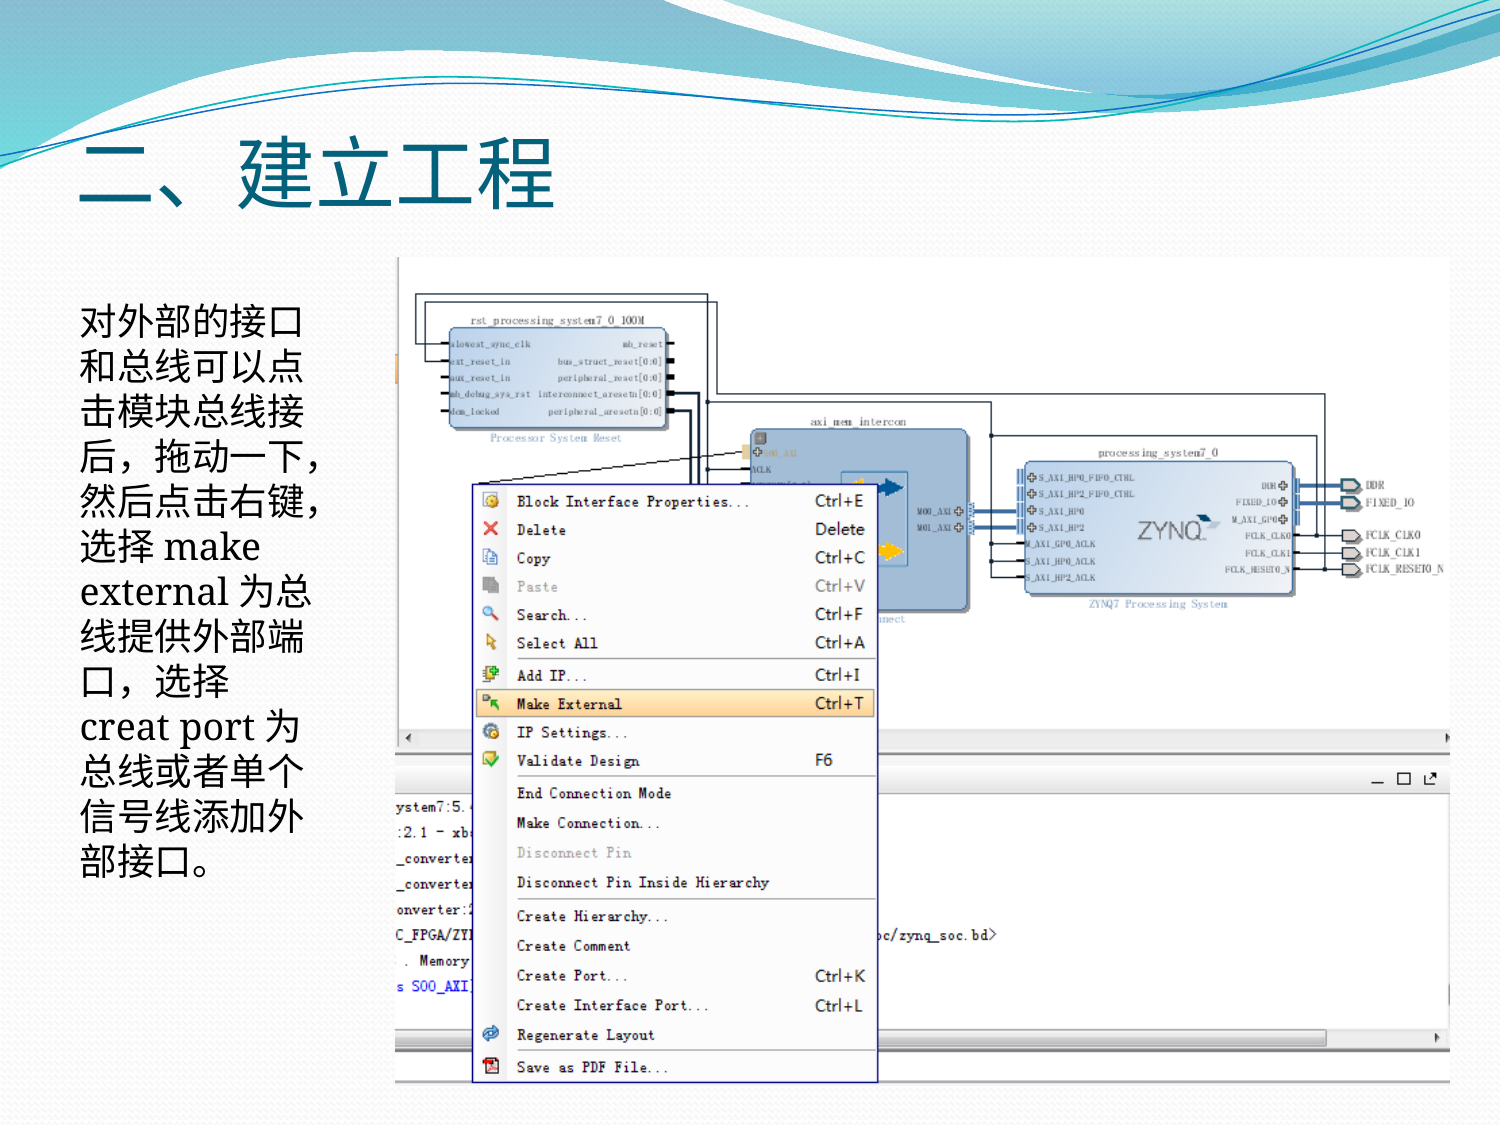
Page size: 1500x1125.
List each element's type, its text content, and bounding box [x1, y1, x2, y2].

text_box 对外部的接口和总线可以点击模块总线接后，拖动一下，然后点击右键，选择make external为总线提供外部端口，选择creat port为总线或者单个信号线添加外部接口。 [64, 290, 337, 891]
picture [395, 256, 1450, 1086]
title 二、建立工程 [75, 115, 1424, 220]
